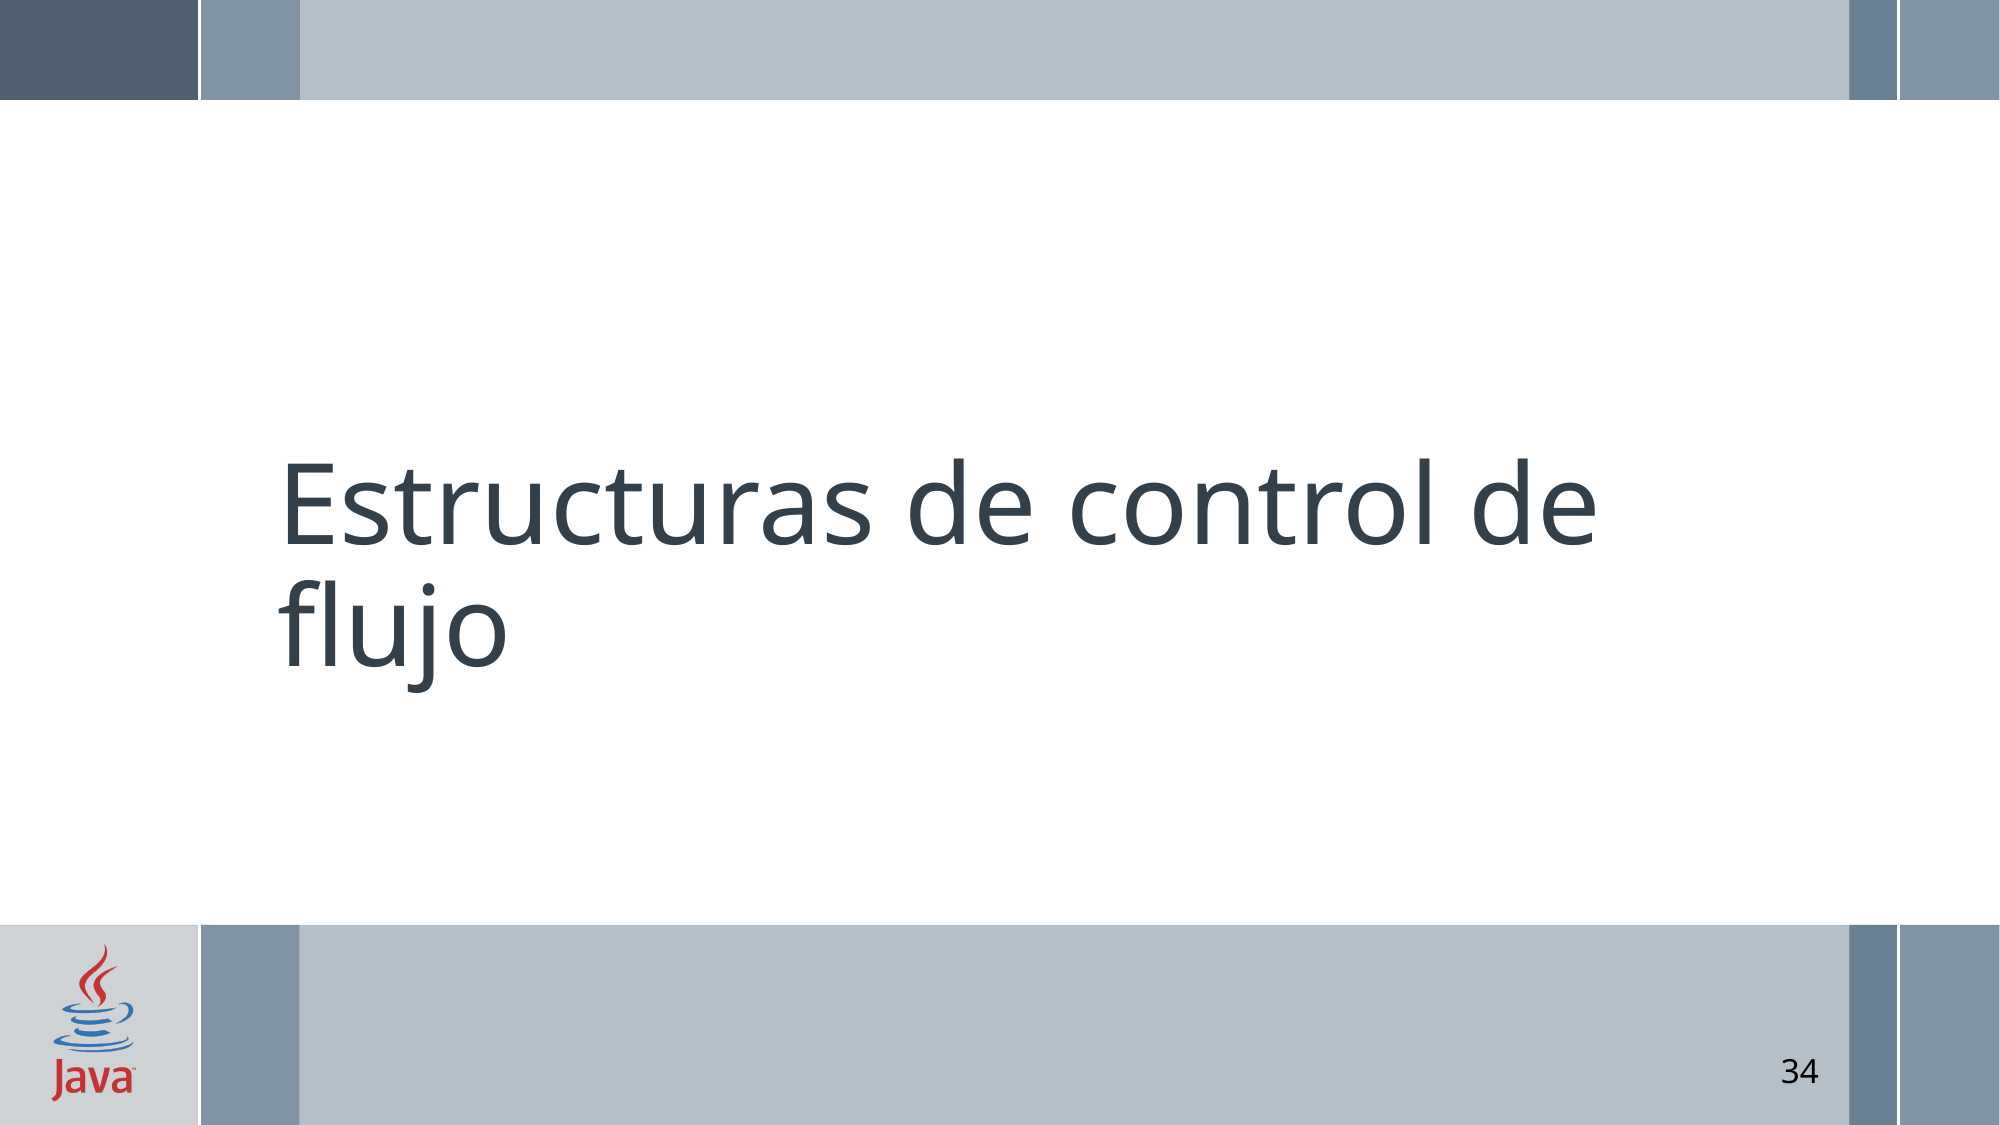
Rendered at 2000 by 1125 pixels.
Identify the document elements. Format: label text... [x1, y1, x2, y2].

picture [16, 942, 177, 1103]
title Estructuras de control de flujo [262, 262, 1622, 698]
slide_number 34 [1749, 1042, 1850, 1103]
